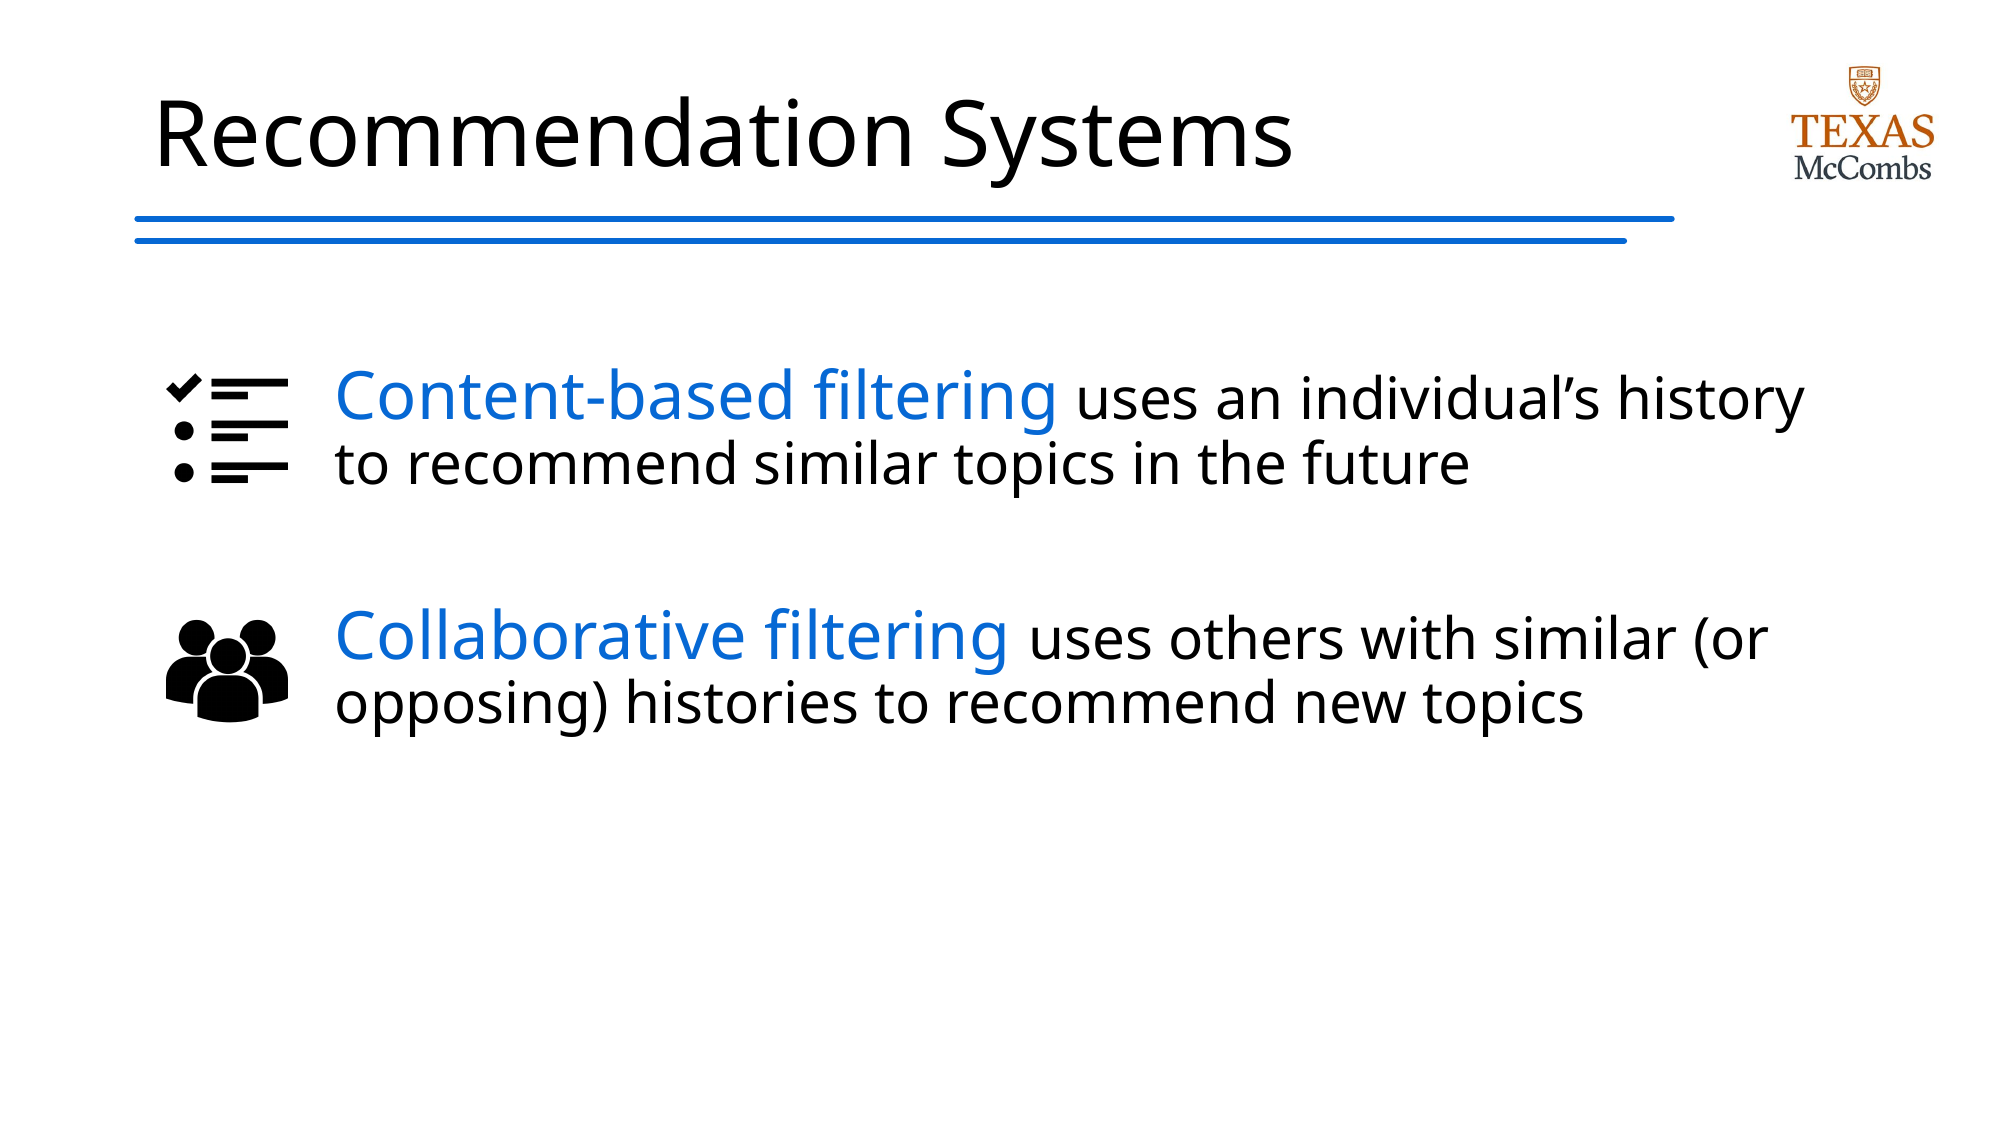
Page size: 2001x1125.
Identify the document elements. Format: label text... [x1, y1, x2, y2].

picture [1778, 46, 1947, 215]
list Content-based filtering uses an individual’s history to recommend similar topics in the future Collaborative filtering uses others with similar (or opposing) histories to recommend new topics [319, 354, 1863, 797]
picture [166, 610, 288, 732]
title Recommendation Systems [137, 76, 1658, 197]
picture [166, 367, 288, 489]
